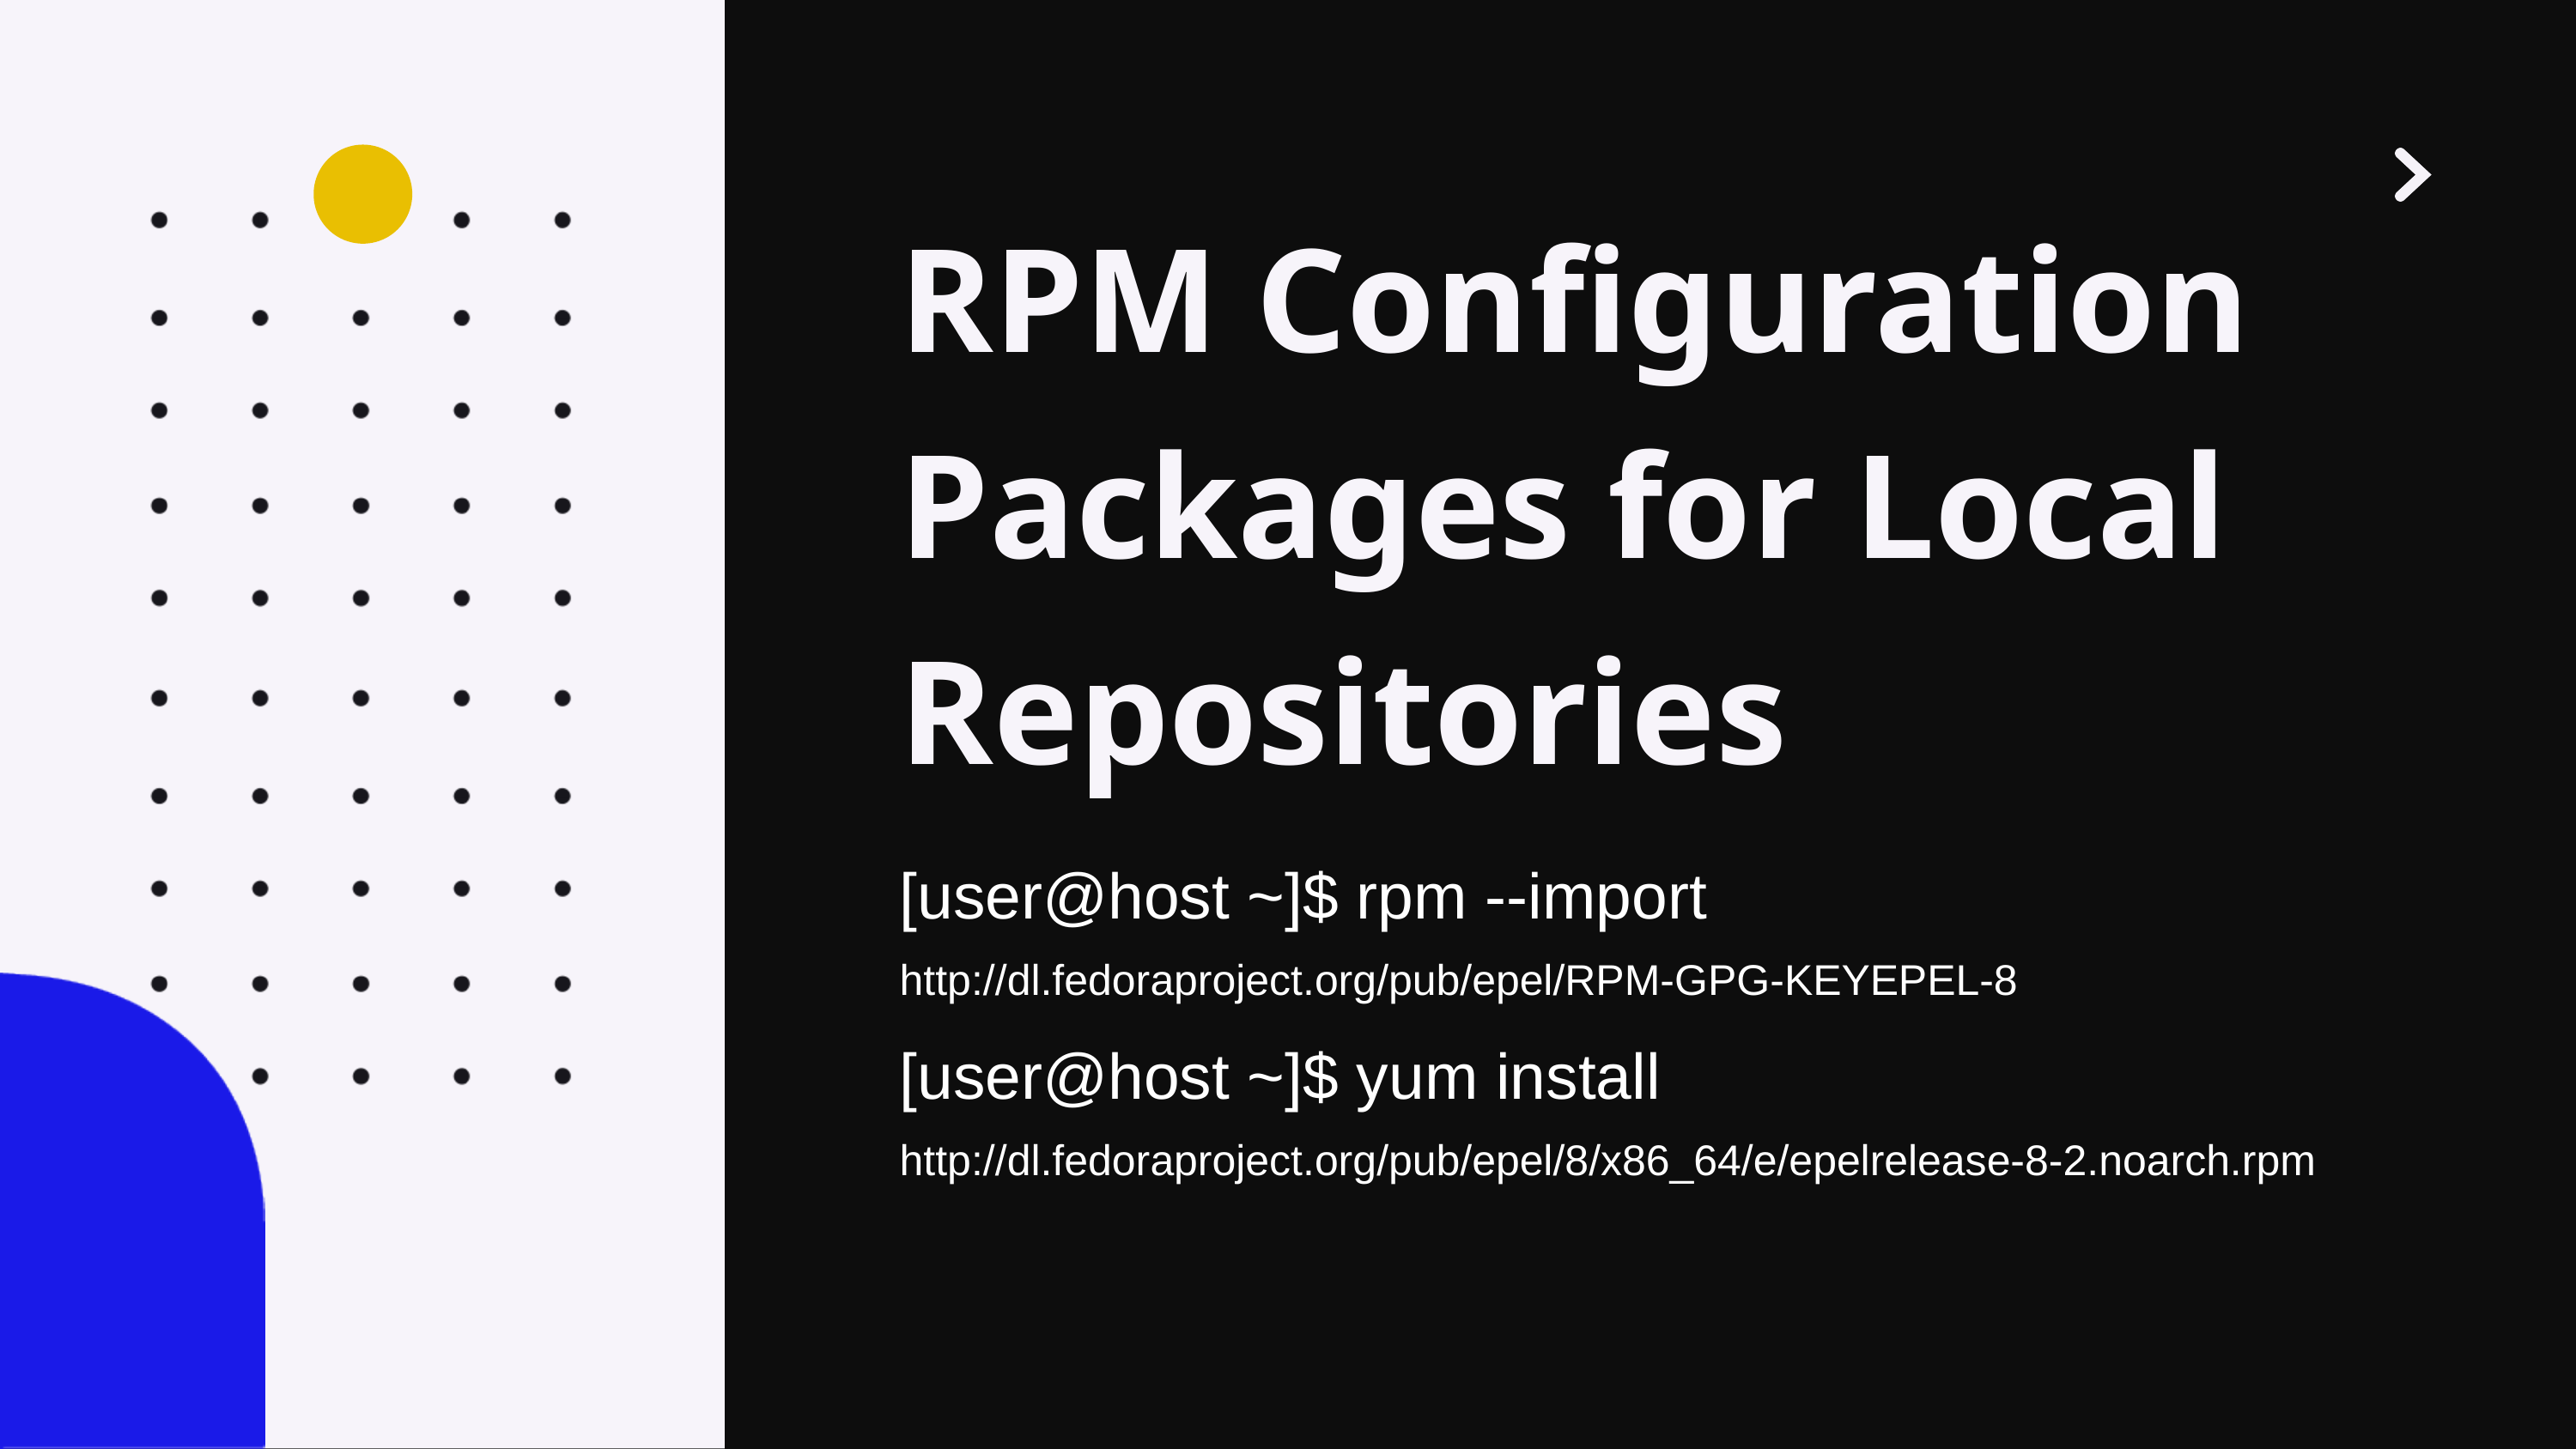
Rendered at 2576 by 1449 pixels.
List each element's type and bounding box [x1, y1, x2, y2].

text_box [0, 0, 725, 1449]
picture [0, 683, 581, 1449]
picture [144, 205, 581, 612]
picture [2394, 148, 2432, 202]
text_box [899, 174, 2537, 1188]
text_box [313, 144, 413, 204]
